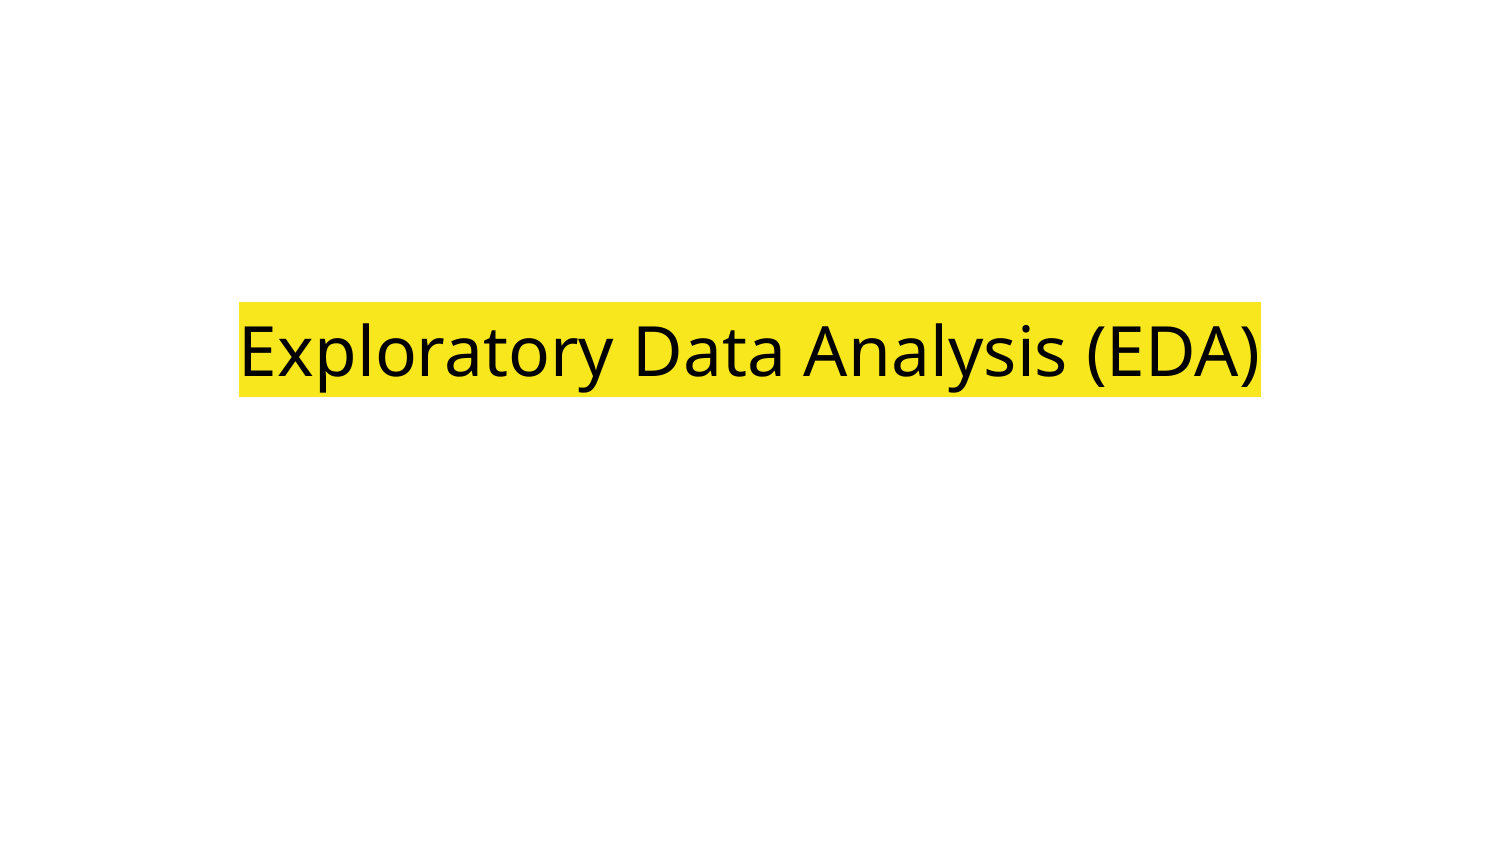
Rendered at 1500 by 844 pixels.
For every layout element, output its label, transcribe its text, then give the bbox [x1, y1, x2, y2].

list Exploratory Data Analysis (EDA) [51, 292, 1449, 422]
